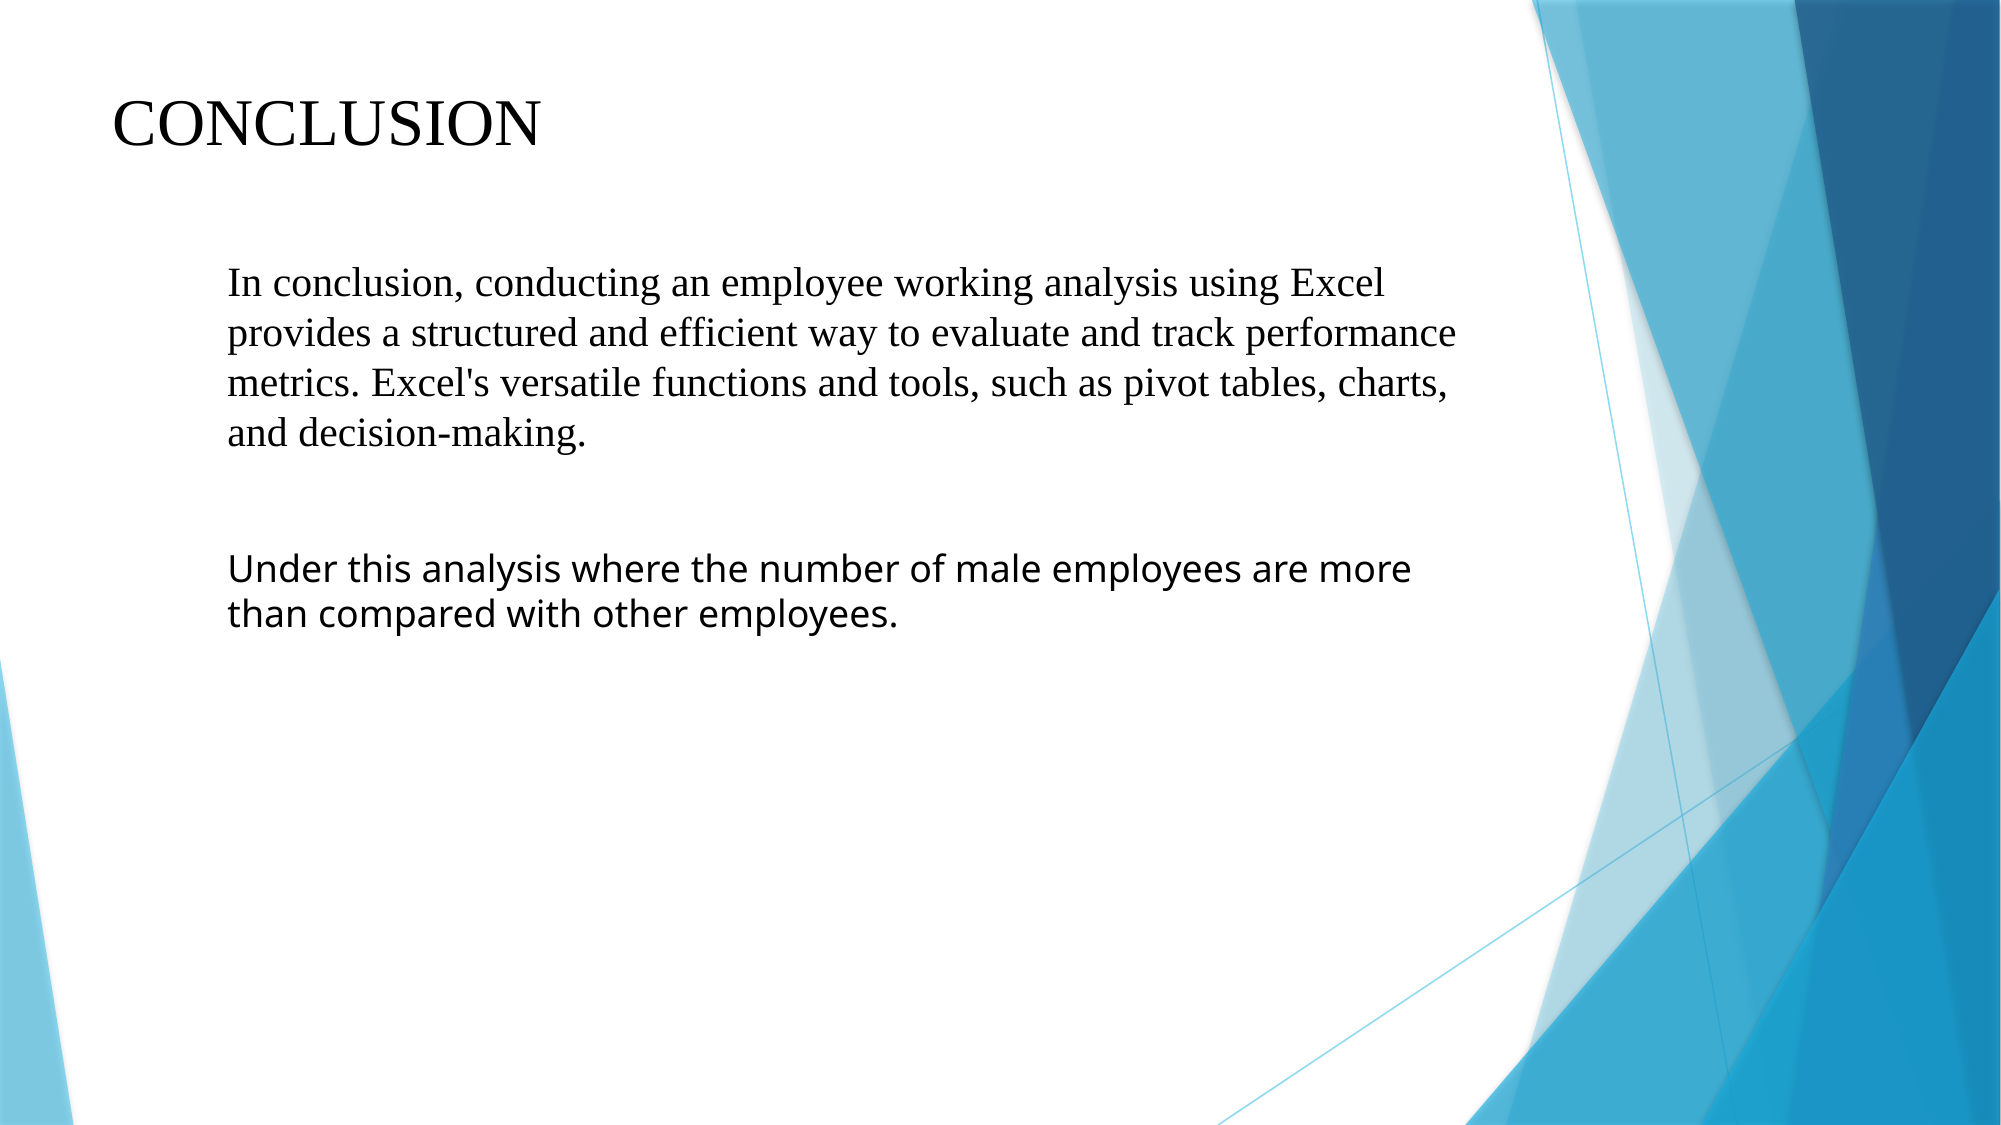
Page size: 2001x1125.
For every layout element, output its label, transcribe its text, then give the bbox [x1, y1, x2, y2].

text_box In conclusion, conducting an employee working analysis using Excel provides a structured and efficient way to evaluate and track performance metrics. Excel's versatile functions and tools, such as pivot tables, charts, and decision-making. Under this analysis where the number of male employees are more than compared with other employees. [212, 247, 1502, 643]
text_box CONCLUSION [97, 71, 1027, 167]
